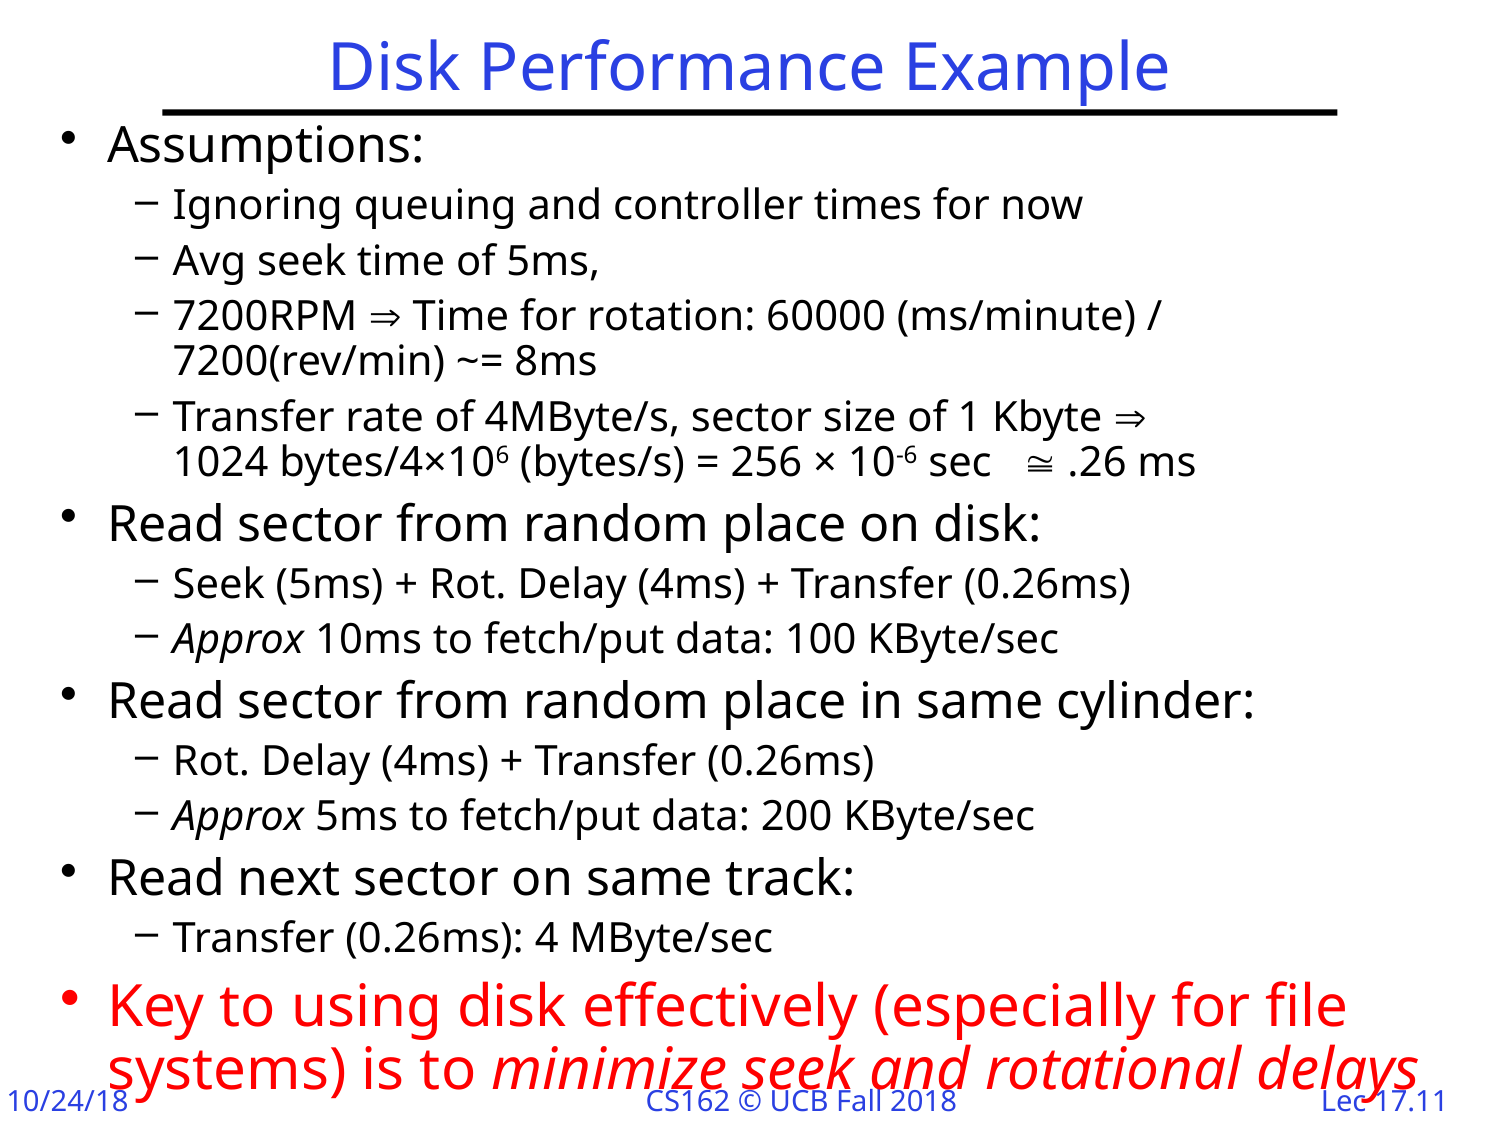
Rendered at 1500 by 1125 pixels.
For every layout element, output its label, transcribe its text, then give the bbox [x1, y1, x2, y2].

title Disk Performance Example [162, 24, 1338, 112]
list Assumptions: Ignoring queuing and controller times for now Avg seek time of 5ms, 7200RPM  Time for rotation: 60000 (ms/minute) / 7200(rev/min) ~= 8ms Transfer rate of 4MByte/s, sector size of 1 Kbyte  1024 bytes/4×106 (bytes/s) = 256 × 10-6 sec  .26 ms Read sector from random place on disk: Seek (5ms) + Rot. Delay (4ms) + Transfer (0.26ms) Approx 10ms to fetch/put data: 100 KByte/sec Read sector from random place in same cylinder: Rot. Delay (4ms) + Transfer (0.26ms) Approx 5ms to fetch/put data: 200 KByte/sec Read next sector on same track: Transfer (0.26ms): 4 MByte/sec Key to using disk effectively (especially for file systems) is to minimize seek and rotational delays [45, 112, 1455, 969]
